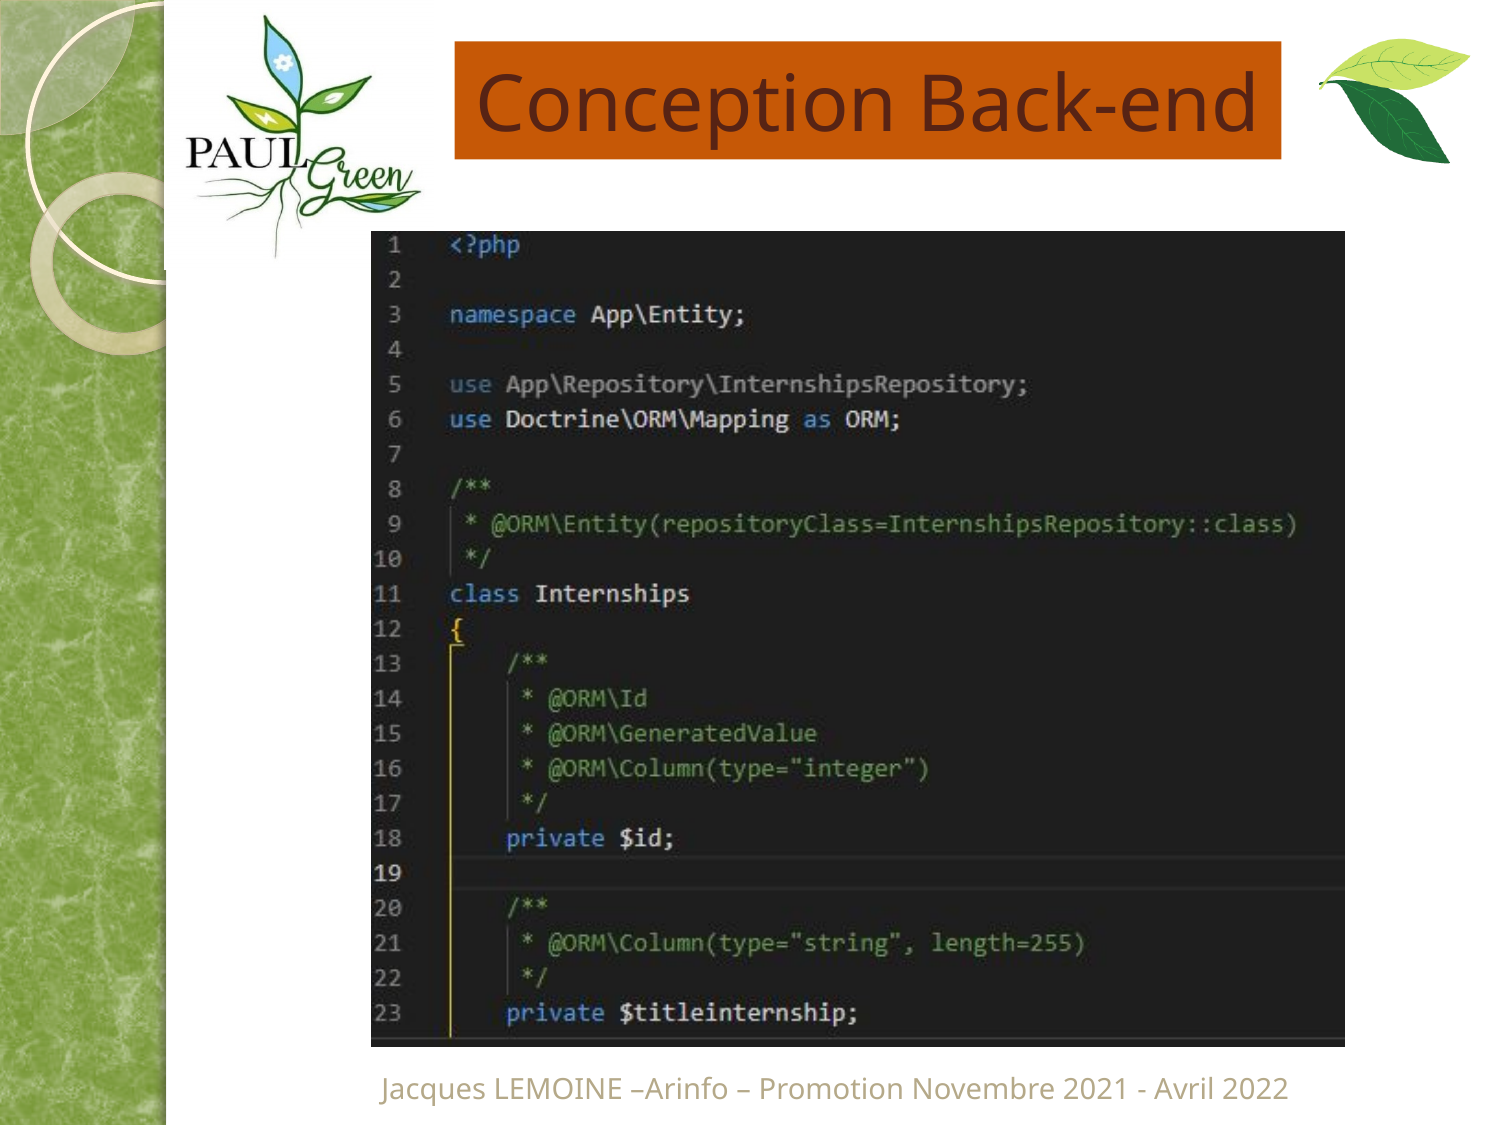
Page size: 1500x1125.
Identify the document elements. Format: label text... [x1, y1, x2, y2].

title Conception Back-end [454, 41, 1282, 160]
picture [163, 0, 1346, 1047]
picture [1319, 27, 1477, 171]
footer Jacques LEMOINE –Arinfo – Promotion Novembre 2021 - Avril 2022 [171, 1046, 1500, 1113]
